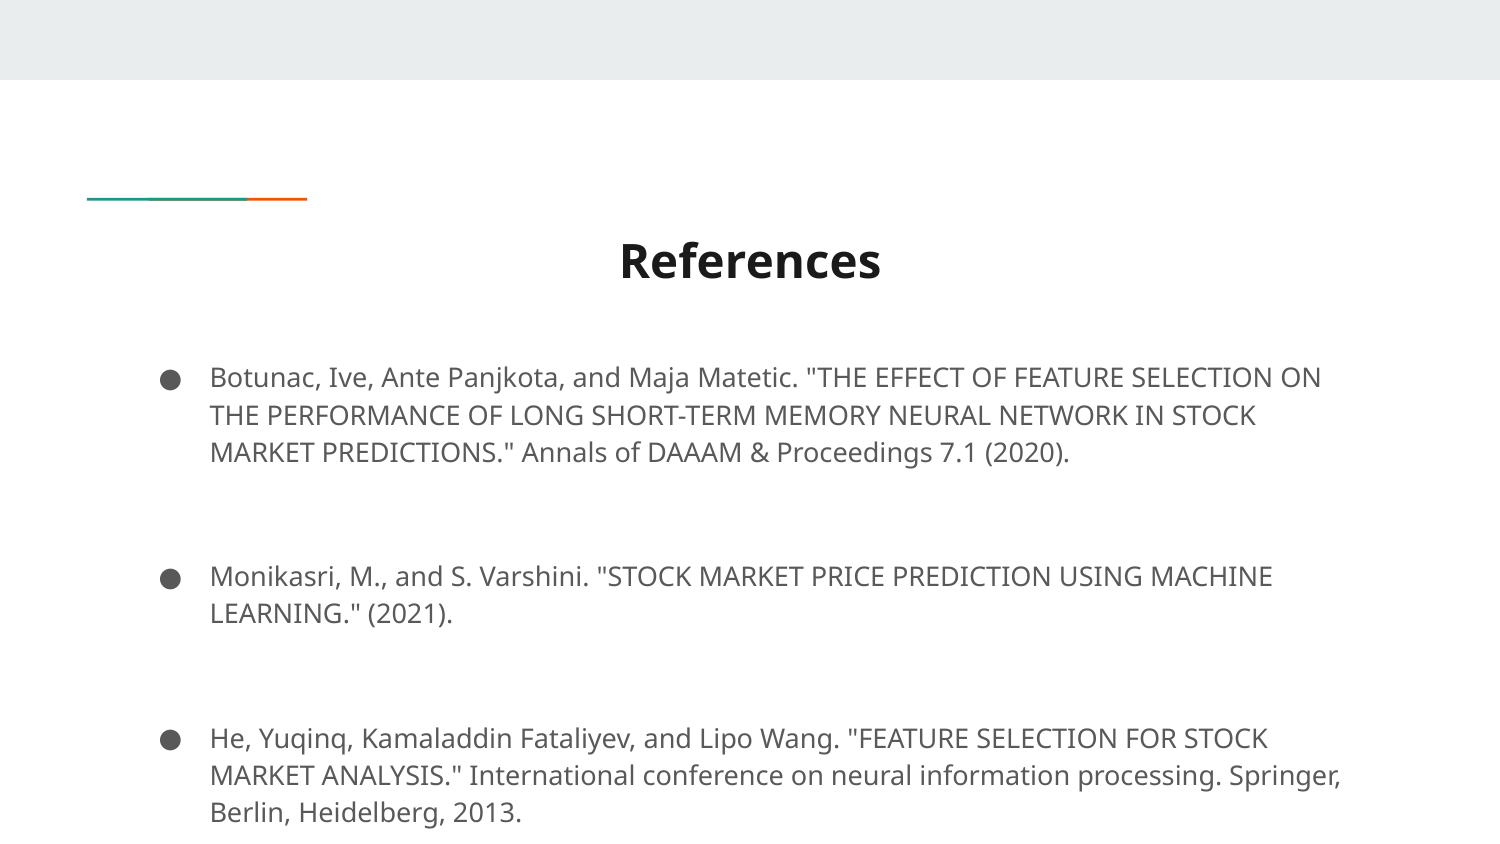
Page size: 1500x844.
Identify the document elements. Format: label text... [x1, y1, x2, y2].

list Botunac, Ive, Ante Panjkota, and Maja Matetic. "THE EFFECT OF FEATURE SELECTION ON THE PERFORMANCE OF LONG SHORT-TERM MEMORY NEURAL NETWORK IN STOCK MARKET PREDICTIONS." Annals of DAAAM & Proceedings 7.1 (2020). Monikasri, M., and S. Varshini. "STOCK MARKET PRICE PREDICTION USING MACHINE LEARNING." (2021). He, Yuqinq, Kamaladdin Fataliyev, and Lipo Wang. "FEATURE SELECTION FOR STOCK MARKET ANALYSIS." International conference on neural information processing. Springer, Berlin, Heidelberg, 2013. [119, 341, 1381, 844]
title References [119, 216, 1381, 305]
